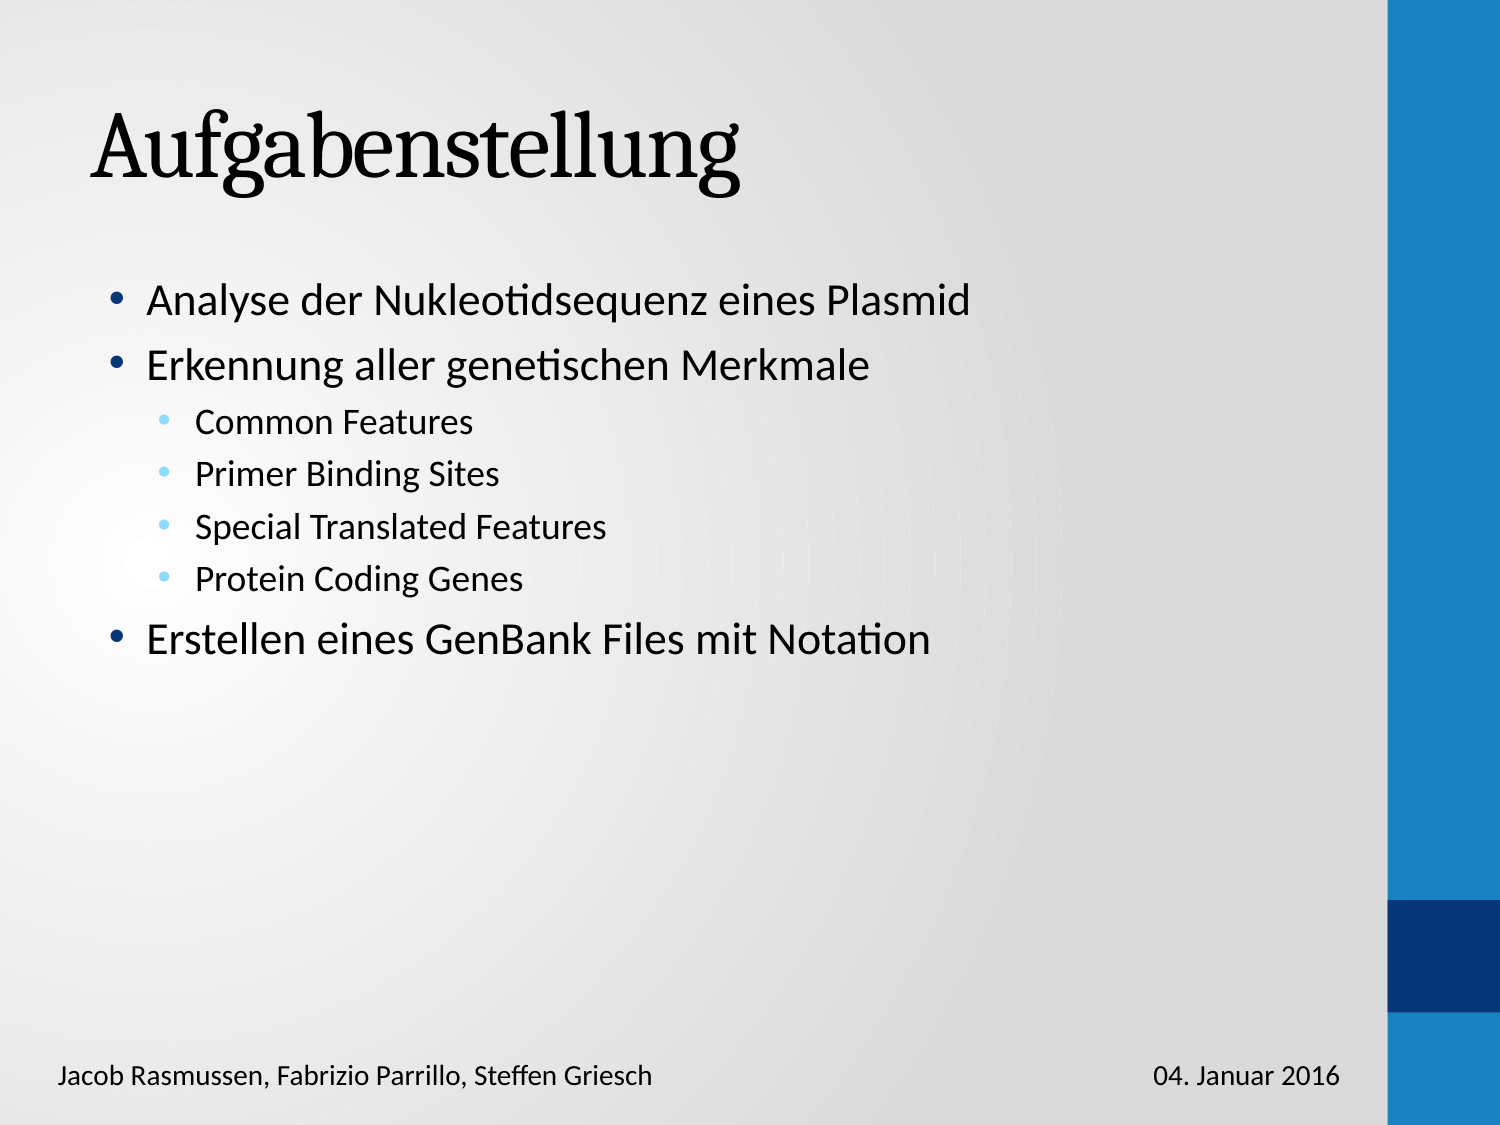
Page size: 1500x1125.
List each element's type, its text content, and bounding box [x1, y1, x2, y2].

text_box Jacob Rasmussen, Fabrizio Parrillo, Steffen Griesch 04. Januar 2016 [43, 1048, 1357, 1099]
title Aufgabenstellung [75, 45, 1325, 233]
list Analyse der Nukleotidsequenz eines Plasmid Erkennung aller genetischen Merkmale Common Features Primer Binding Sites Special Translated Features Protein Coding Genes Erstellen eines GenBank Files mit Notation [75, 262, 1325, 1048]
